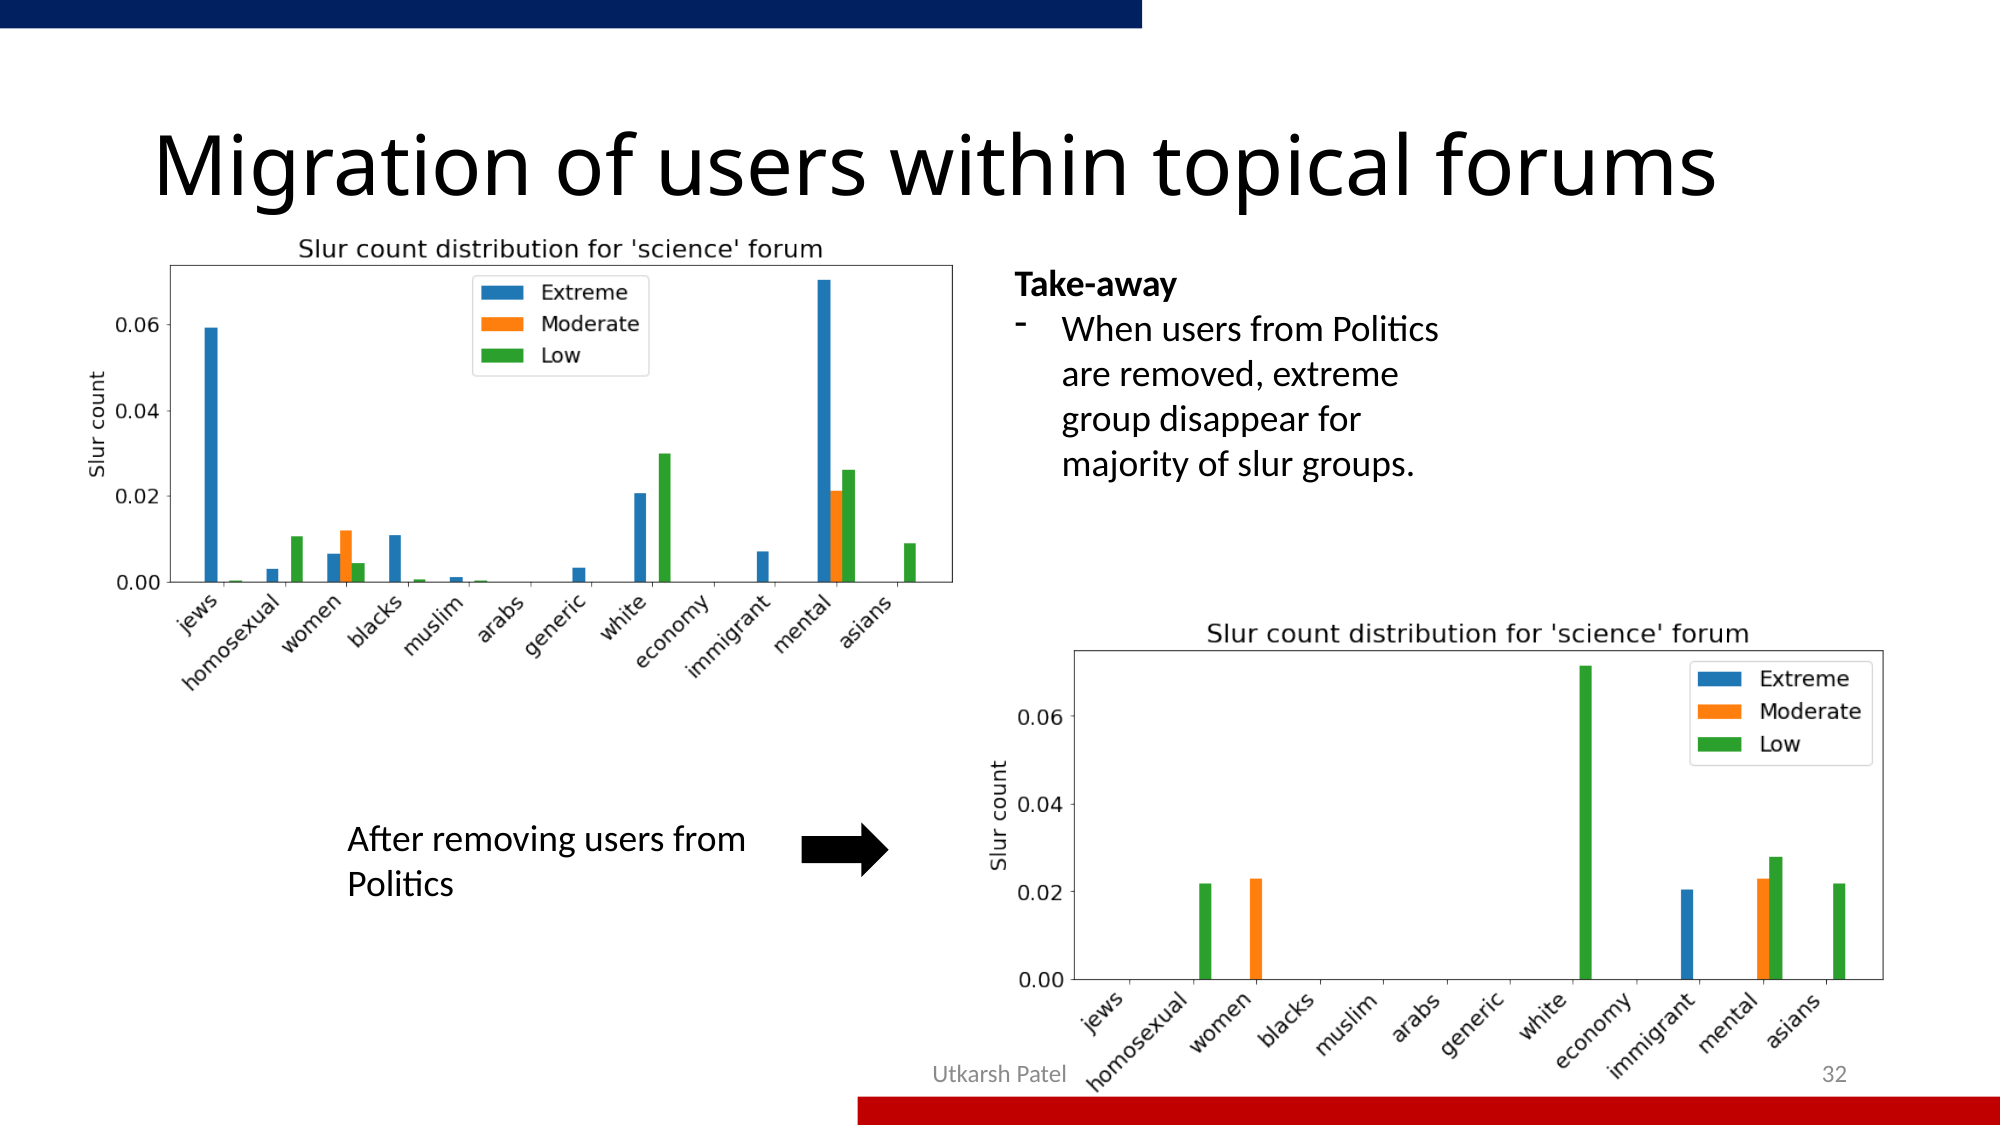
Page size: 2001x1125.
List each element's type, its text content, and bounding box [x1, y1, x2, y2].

text_box [801, 822, 889, 877]
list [81, 231, 959, 704]
text_box After removing users from Politics [332, 806, 763, 912]
picture [982, 615, 1890, 1105]
text_box Take-away When users from Politics are removed, extreme group disappear for majority of slur groups. [999, 252, 1479, 492]
text_box [857, 1096, 2000, 1125]
title Migration of users within topical forums [137, 59, 1863, 278]
footer Utkarsh Patel [662, 1042, 982, 1103]
text_box [0, 0, 1143, 29]
